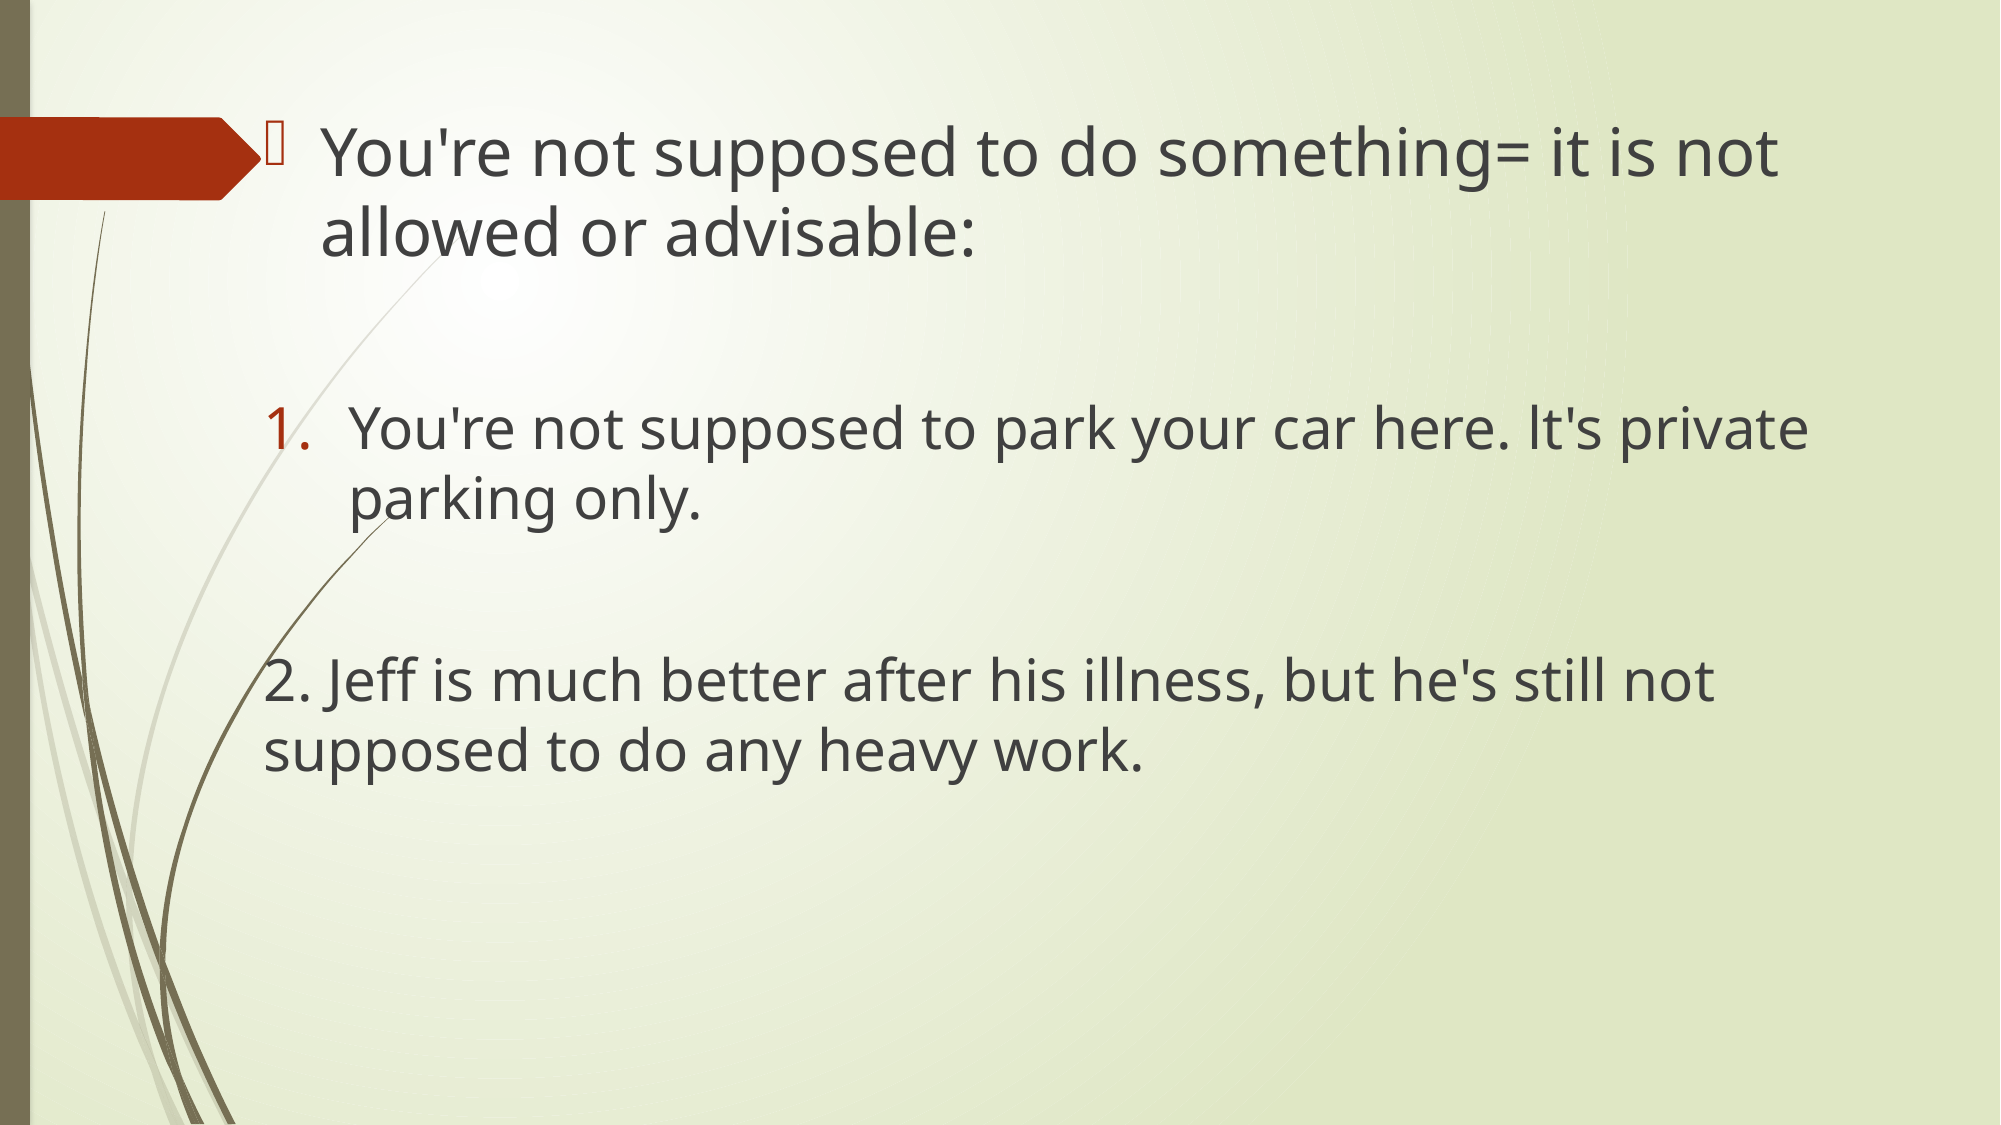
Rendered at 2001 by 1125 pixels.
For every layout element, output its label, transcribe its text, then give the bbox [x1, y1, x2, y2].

list You're not supposed to do something= it is not allowed or advisable: You're not supposed to park your car here. lt's private parking only. 2. Jeff is much better after his illness, but he's still not supposed to do any heavy work. [249, 101, 1956, 1064]
